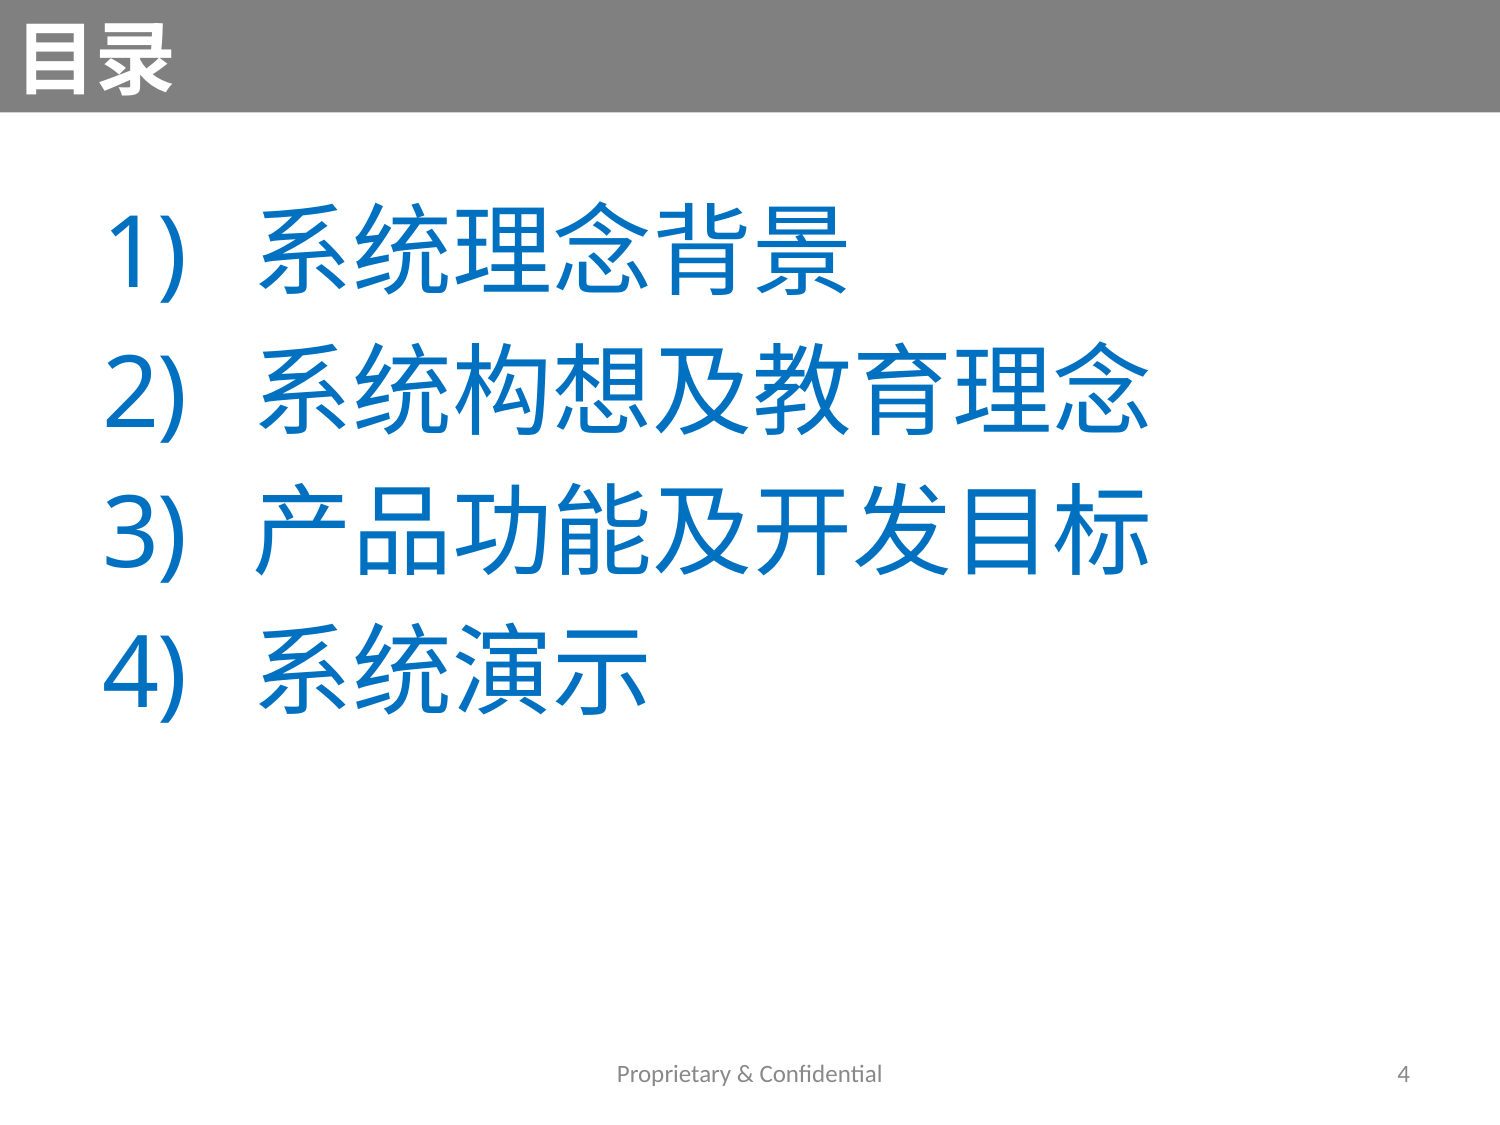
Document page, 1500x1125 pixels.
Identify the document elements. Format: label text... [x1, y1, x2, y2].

list 系统理念背景 系统构想及教育理念 产品功能及开发目标 系统演示 [87, 179, 1438, 1073]
title 目录 [0, 0, 1288, 113]
slide_number 4 [1074, 1073, 1425, 1103]
footer Proprietary & Confidential [512, 1073, 988, 1103]
